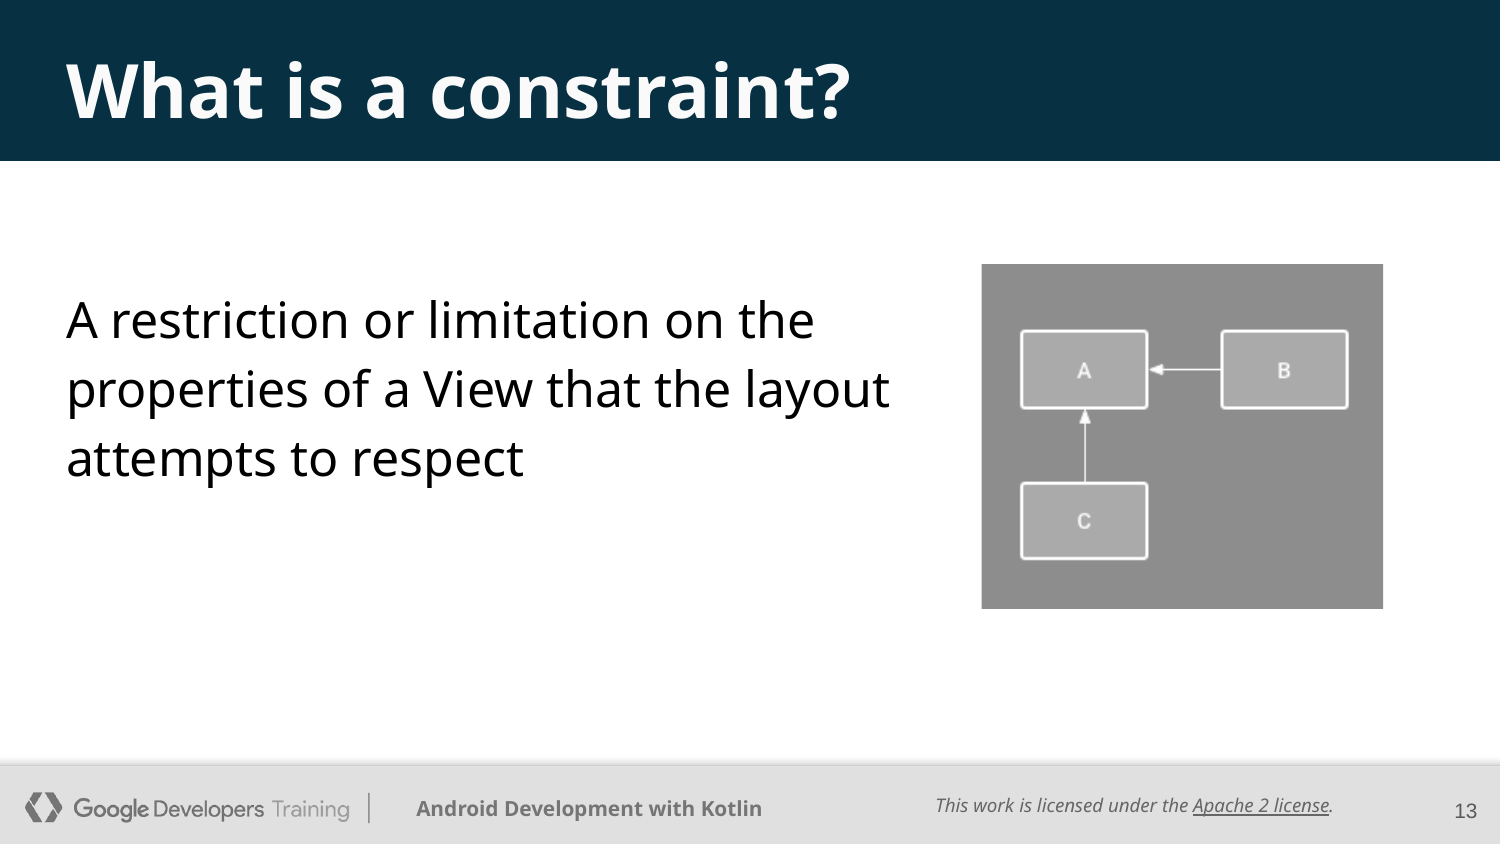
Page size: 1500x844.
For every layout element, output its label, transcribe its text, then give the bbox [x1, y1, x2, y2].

list A restriction or limitation on the properties of a View that the layout attempts to respect [51, 264, 967, 789]
picture [0, 161, 1500, 844]
slide_number ‹#› [1402, 777, 1493, 842]
title What is a constraint? [51, 28, 1449, 122]
